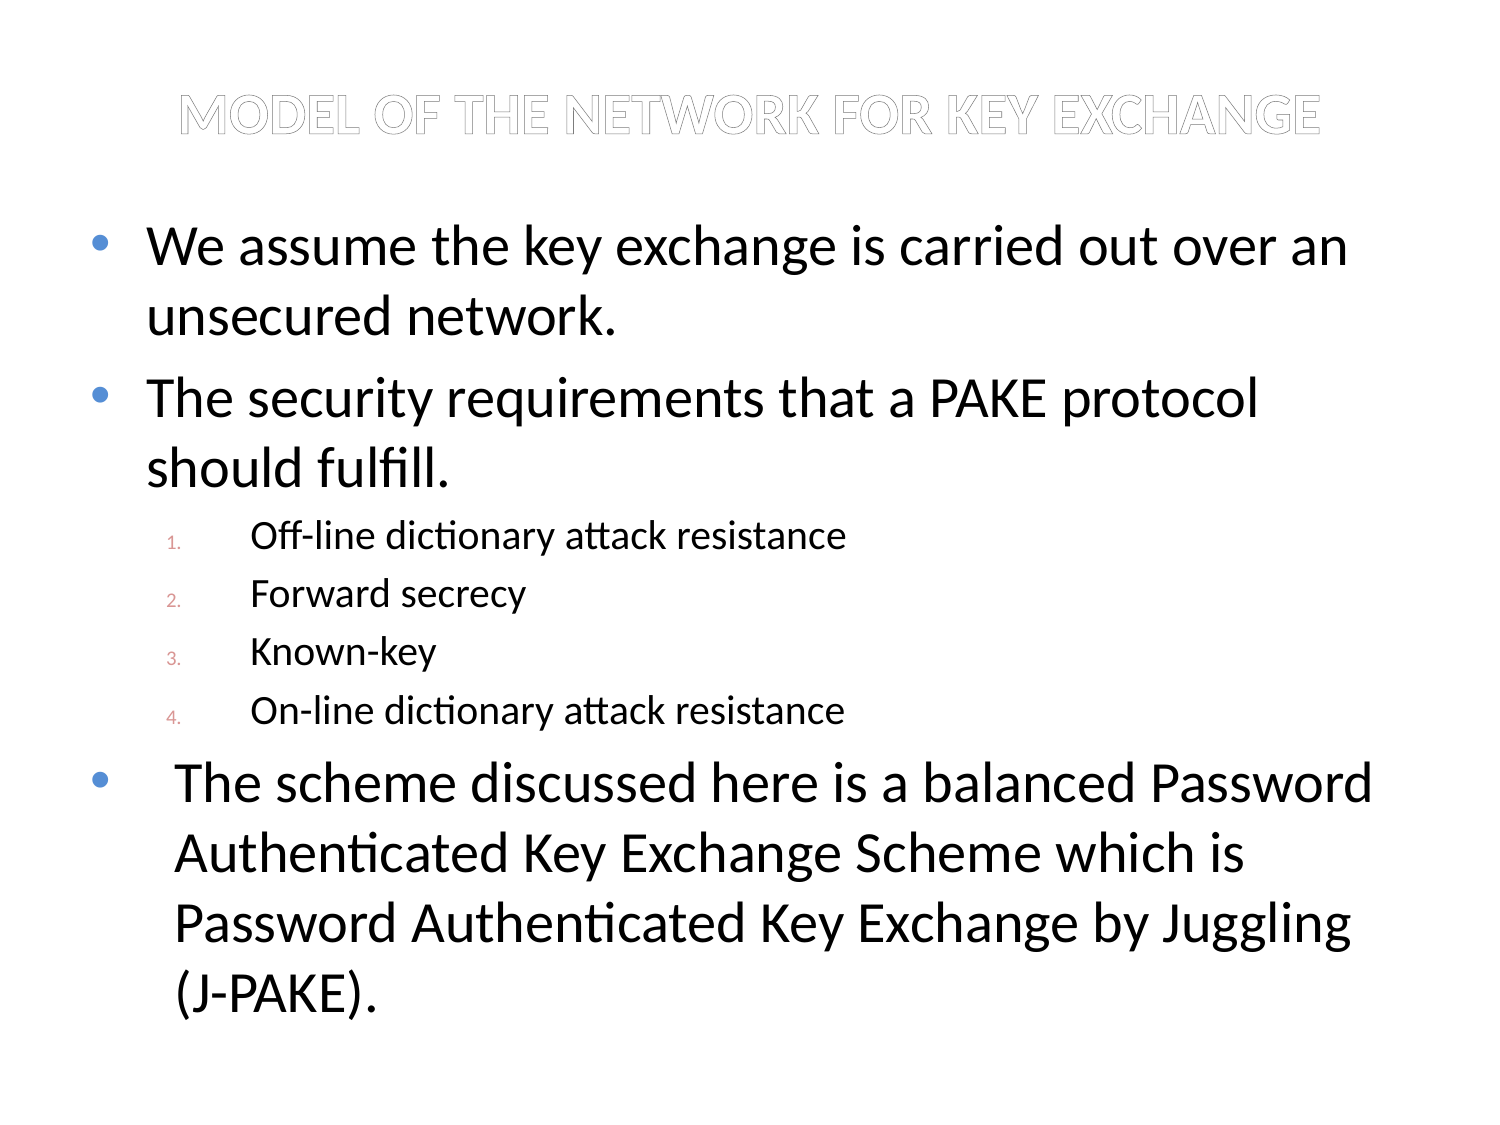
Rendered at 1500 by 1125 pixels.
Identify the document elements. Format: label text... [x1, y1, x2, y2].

list We assume the key exchange is carried out over an unsecured network. The security requirements that a PAKE protocol should fulfill. Off-line dictionary attack resistance Forward secrecy Known-key On-line dictionary attack resistance The scheme discussed here is a balanced Password Authenticated Key Exchange Scheme which is Password Authenticated Key Exchange by Juggling (J-PAKE). [75, 200, 1425, 1063]
title MODEL OF THE NETWORK FOR KEY EXCHANGE [75, 45, 1425, 175]
